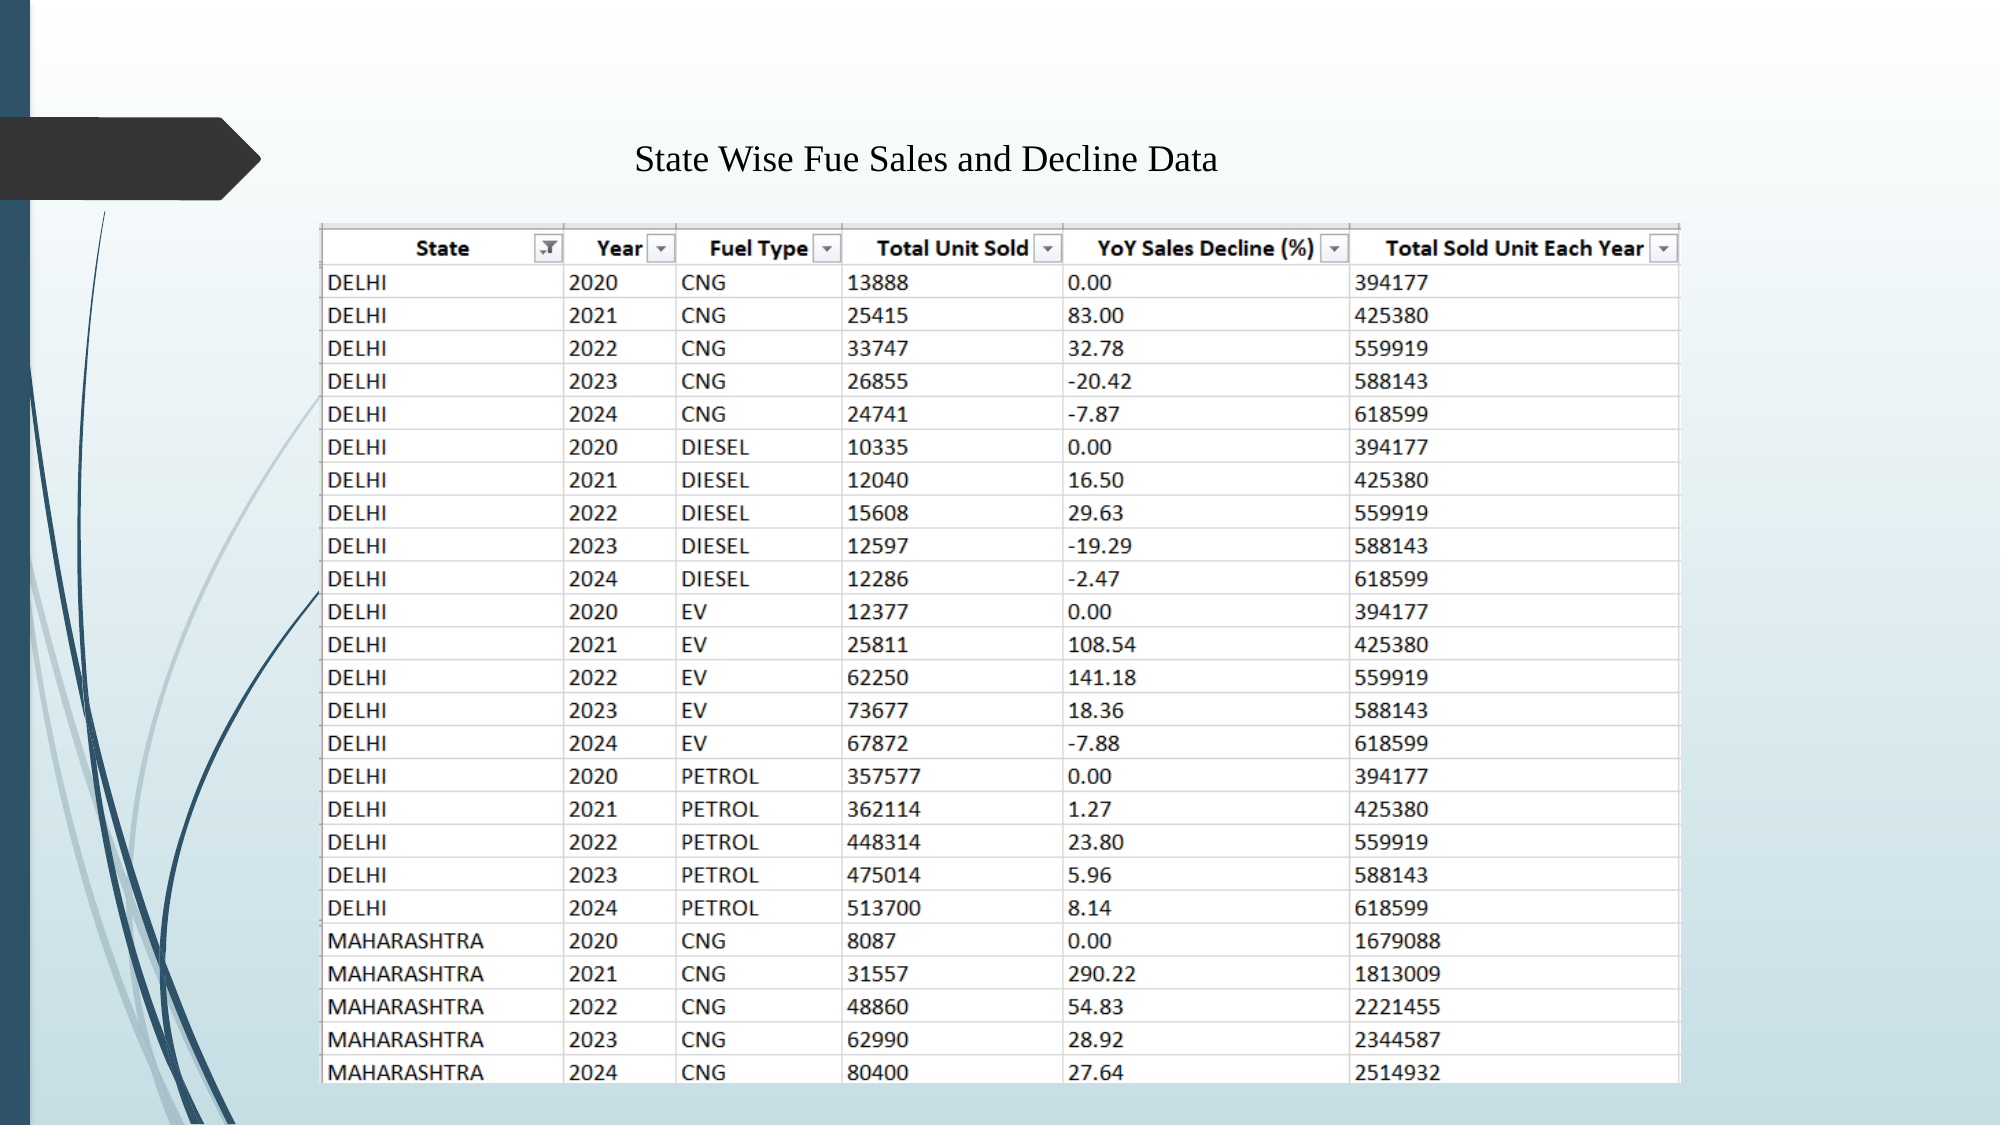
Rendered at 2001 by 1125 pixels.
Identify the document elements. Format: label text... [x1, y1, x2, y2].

picture [319, 223, 1681, 1084]
text_box State Wise Fue Sales and Decline Data [619, 126, 1235, 187]
